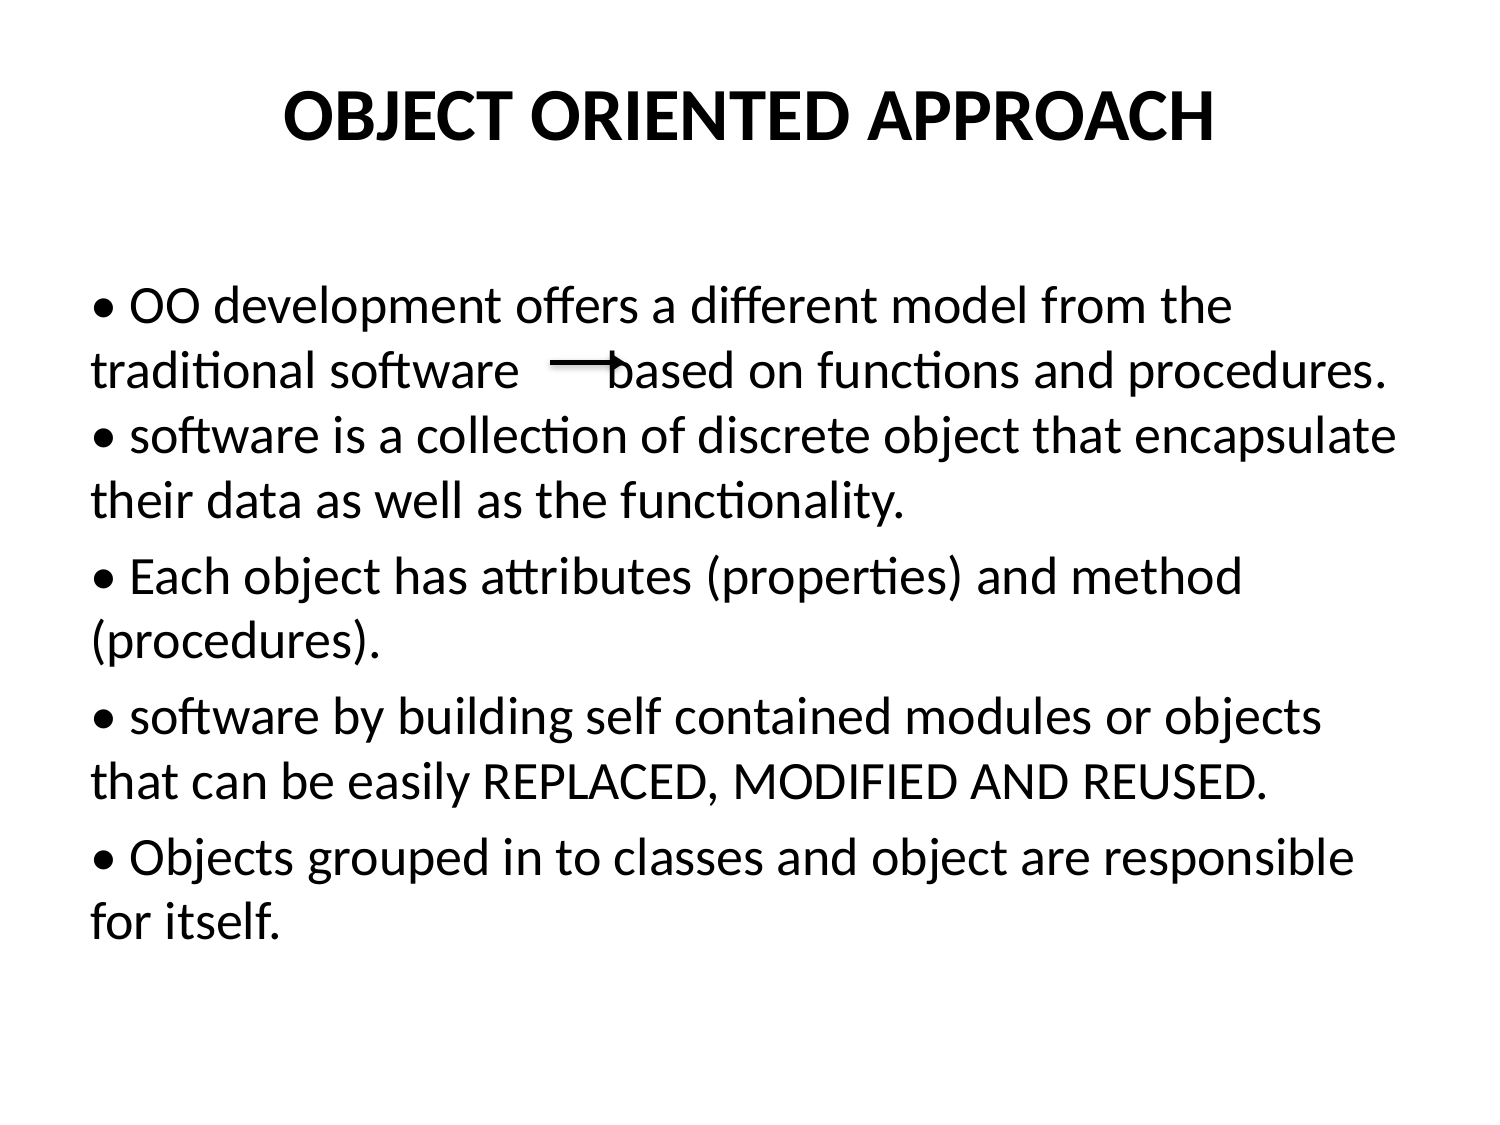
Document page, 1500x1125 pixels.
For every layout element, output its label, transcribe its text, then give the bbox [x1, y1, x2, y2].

list • OO development offers a different model from the traditional software based on functions and procedures. • software is a collection of discrete object that encapsulate their data as well as the functionality. • Each object has attributes (properties) and method (procedures). • software by building self contained modules or objects that can be easily REPLACED, MODIFIED AND REUSED. • Objects grouped in to classes and object are responsible for itself. [75, 262, 1425, 1005]
title OBJECT ORIENTED APPROACH [75, 45, 1425, 175]
